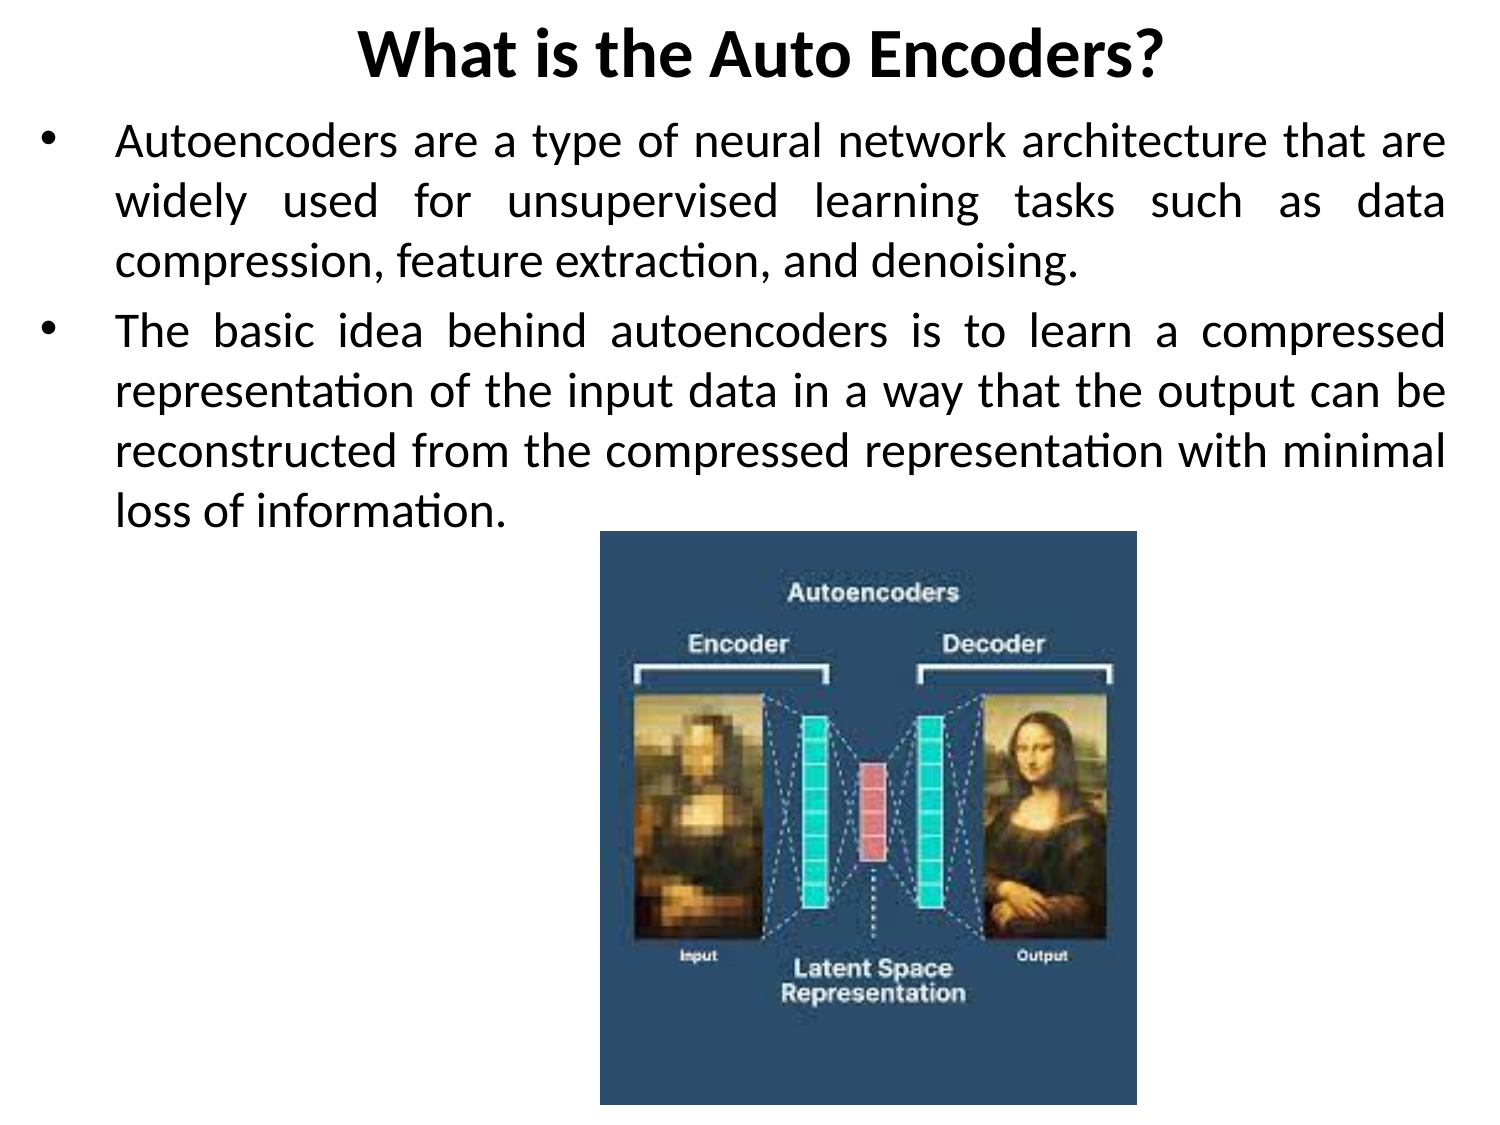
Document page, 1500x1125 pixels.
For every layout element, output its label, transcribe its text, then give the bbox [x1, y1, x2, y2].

title What is the Auto Encoders? [87, 0, 1438, 99]
picture [599, 530, 1137, 1105]
subtitle Autoencoders are a type of neural network architecture that are widely used for unsupervised learning tasks such as data compression, feature extraction, and denoising. The basic idea behind autoencoders is to learn a compressed representation of the input data in a way that the output can be reconstructed from the compressed representation with minimal loss of information. [24, 99, 1463, 600]
